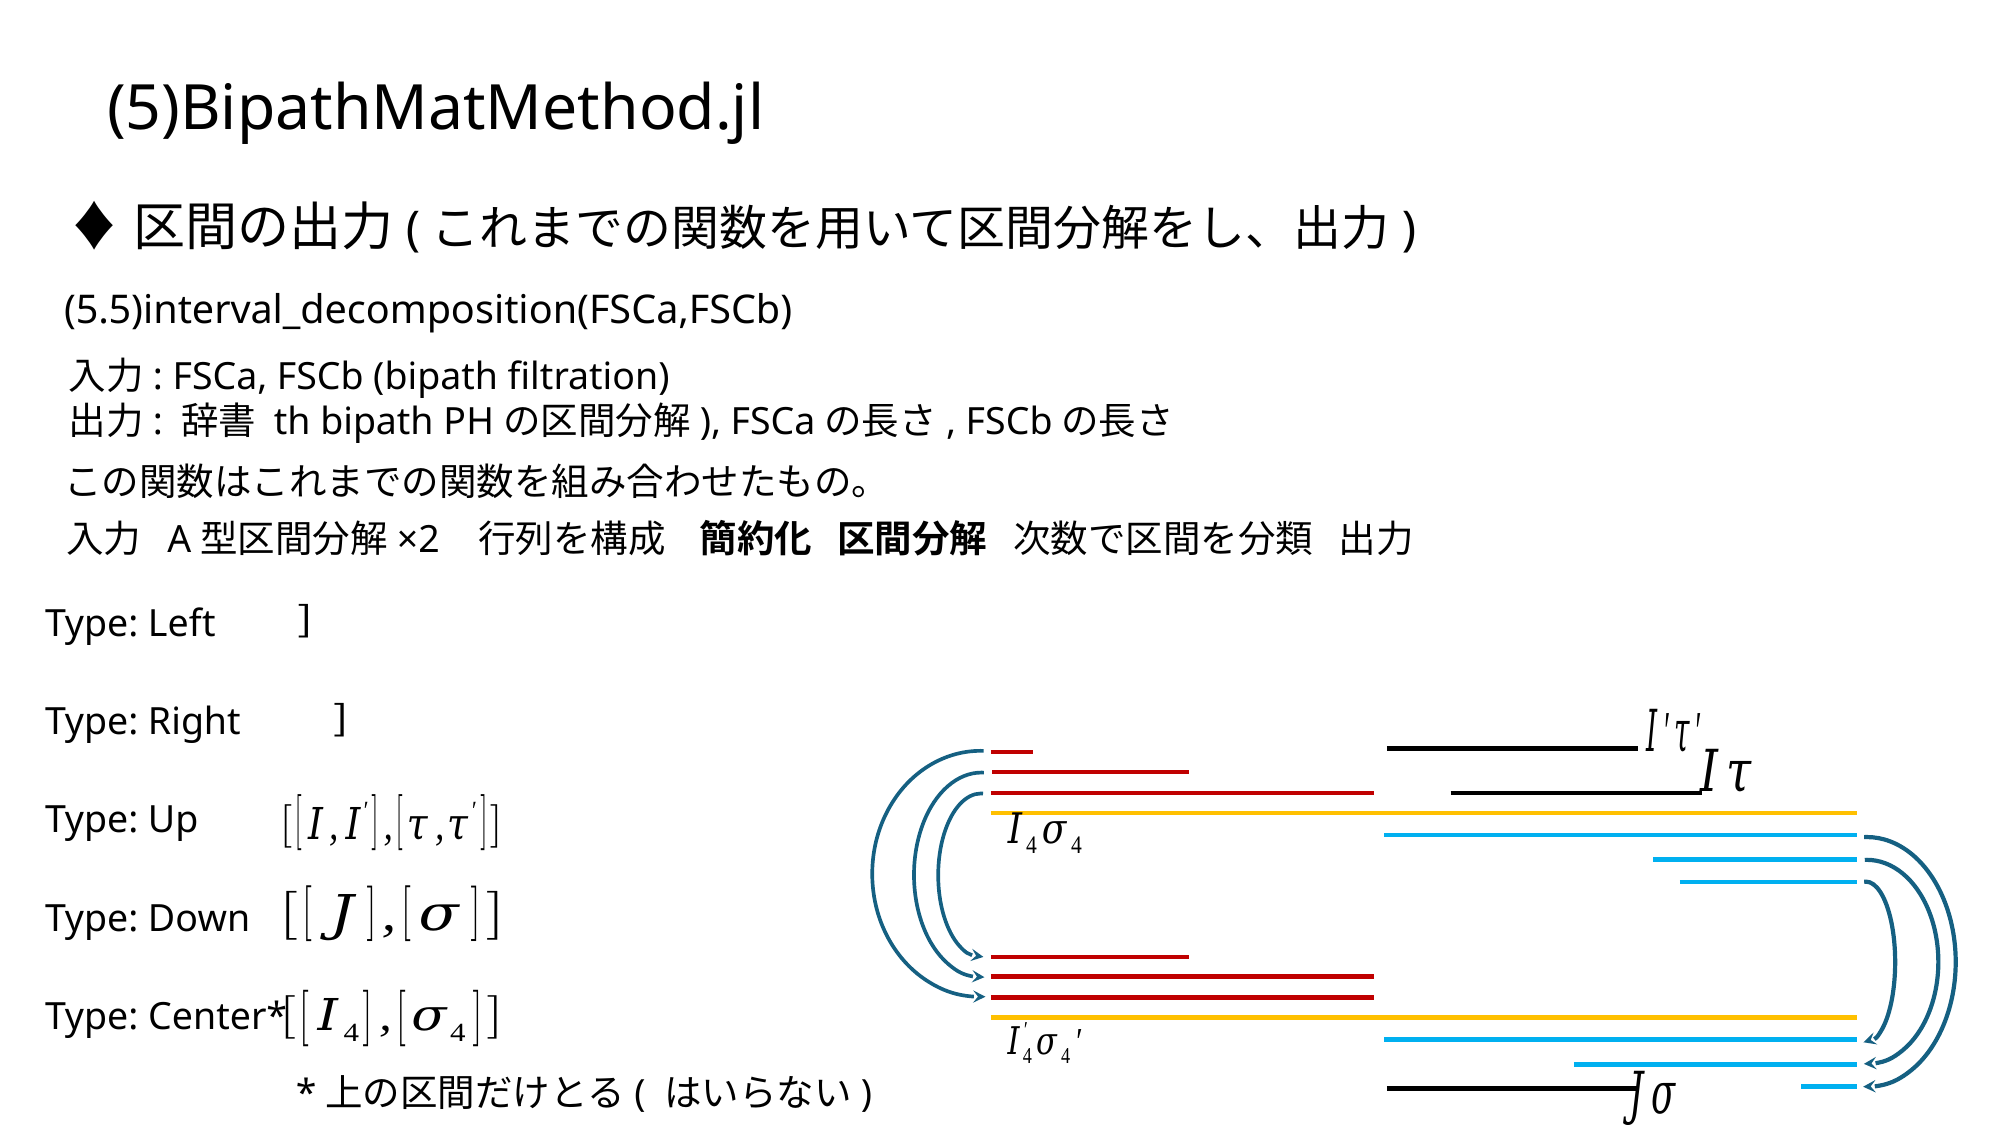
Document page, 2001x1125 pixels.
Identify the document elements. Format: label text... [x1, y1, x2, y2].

text_box Type: Up [30, 788, 225, 848]
text_box [870, 749, 986, 1003]
text_box ♦区間の出力(これまでの関数を用いて区間分解をし、出力) [54, 185, 1978, 264]
text_box Type: Down [30, 886, 281, 946]
text_box [912, 770, 985, 983]
text_box [1863, 835, 1958, 1093]
text_box (5.5)interval_decomposition(FSCa,FSCb) [49, 277, 1371, 340]
text_box [1863, 858, 1940, 1070]
text_box Type: Left [30, 591, 238, 652]
text_box Type: Right [30, 689, 264, 750]
text_box [1863, 880, 1897, 1045]
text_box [990, 751, 1858, 1088]
text_box Type: Center* [30, 984, 334, 1045]
text_box [936, 791, 984, 962]
text_box この関数はこれまでの関数を組み合わせたもの。 [49, 450, 916, 511]
text_box (5)BipathMatMethod.jl [92, 59, 978, 150]
